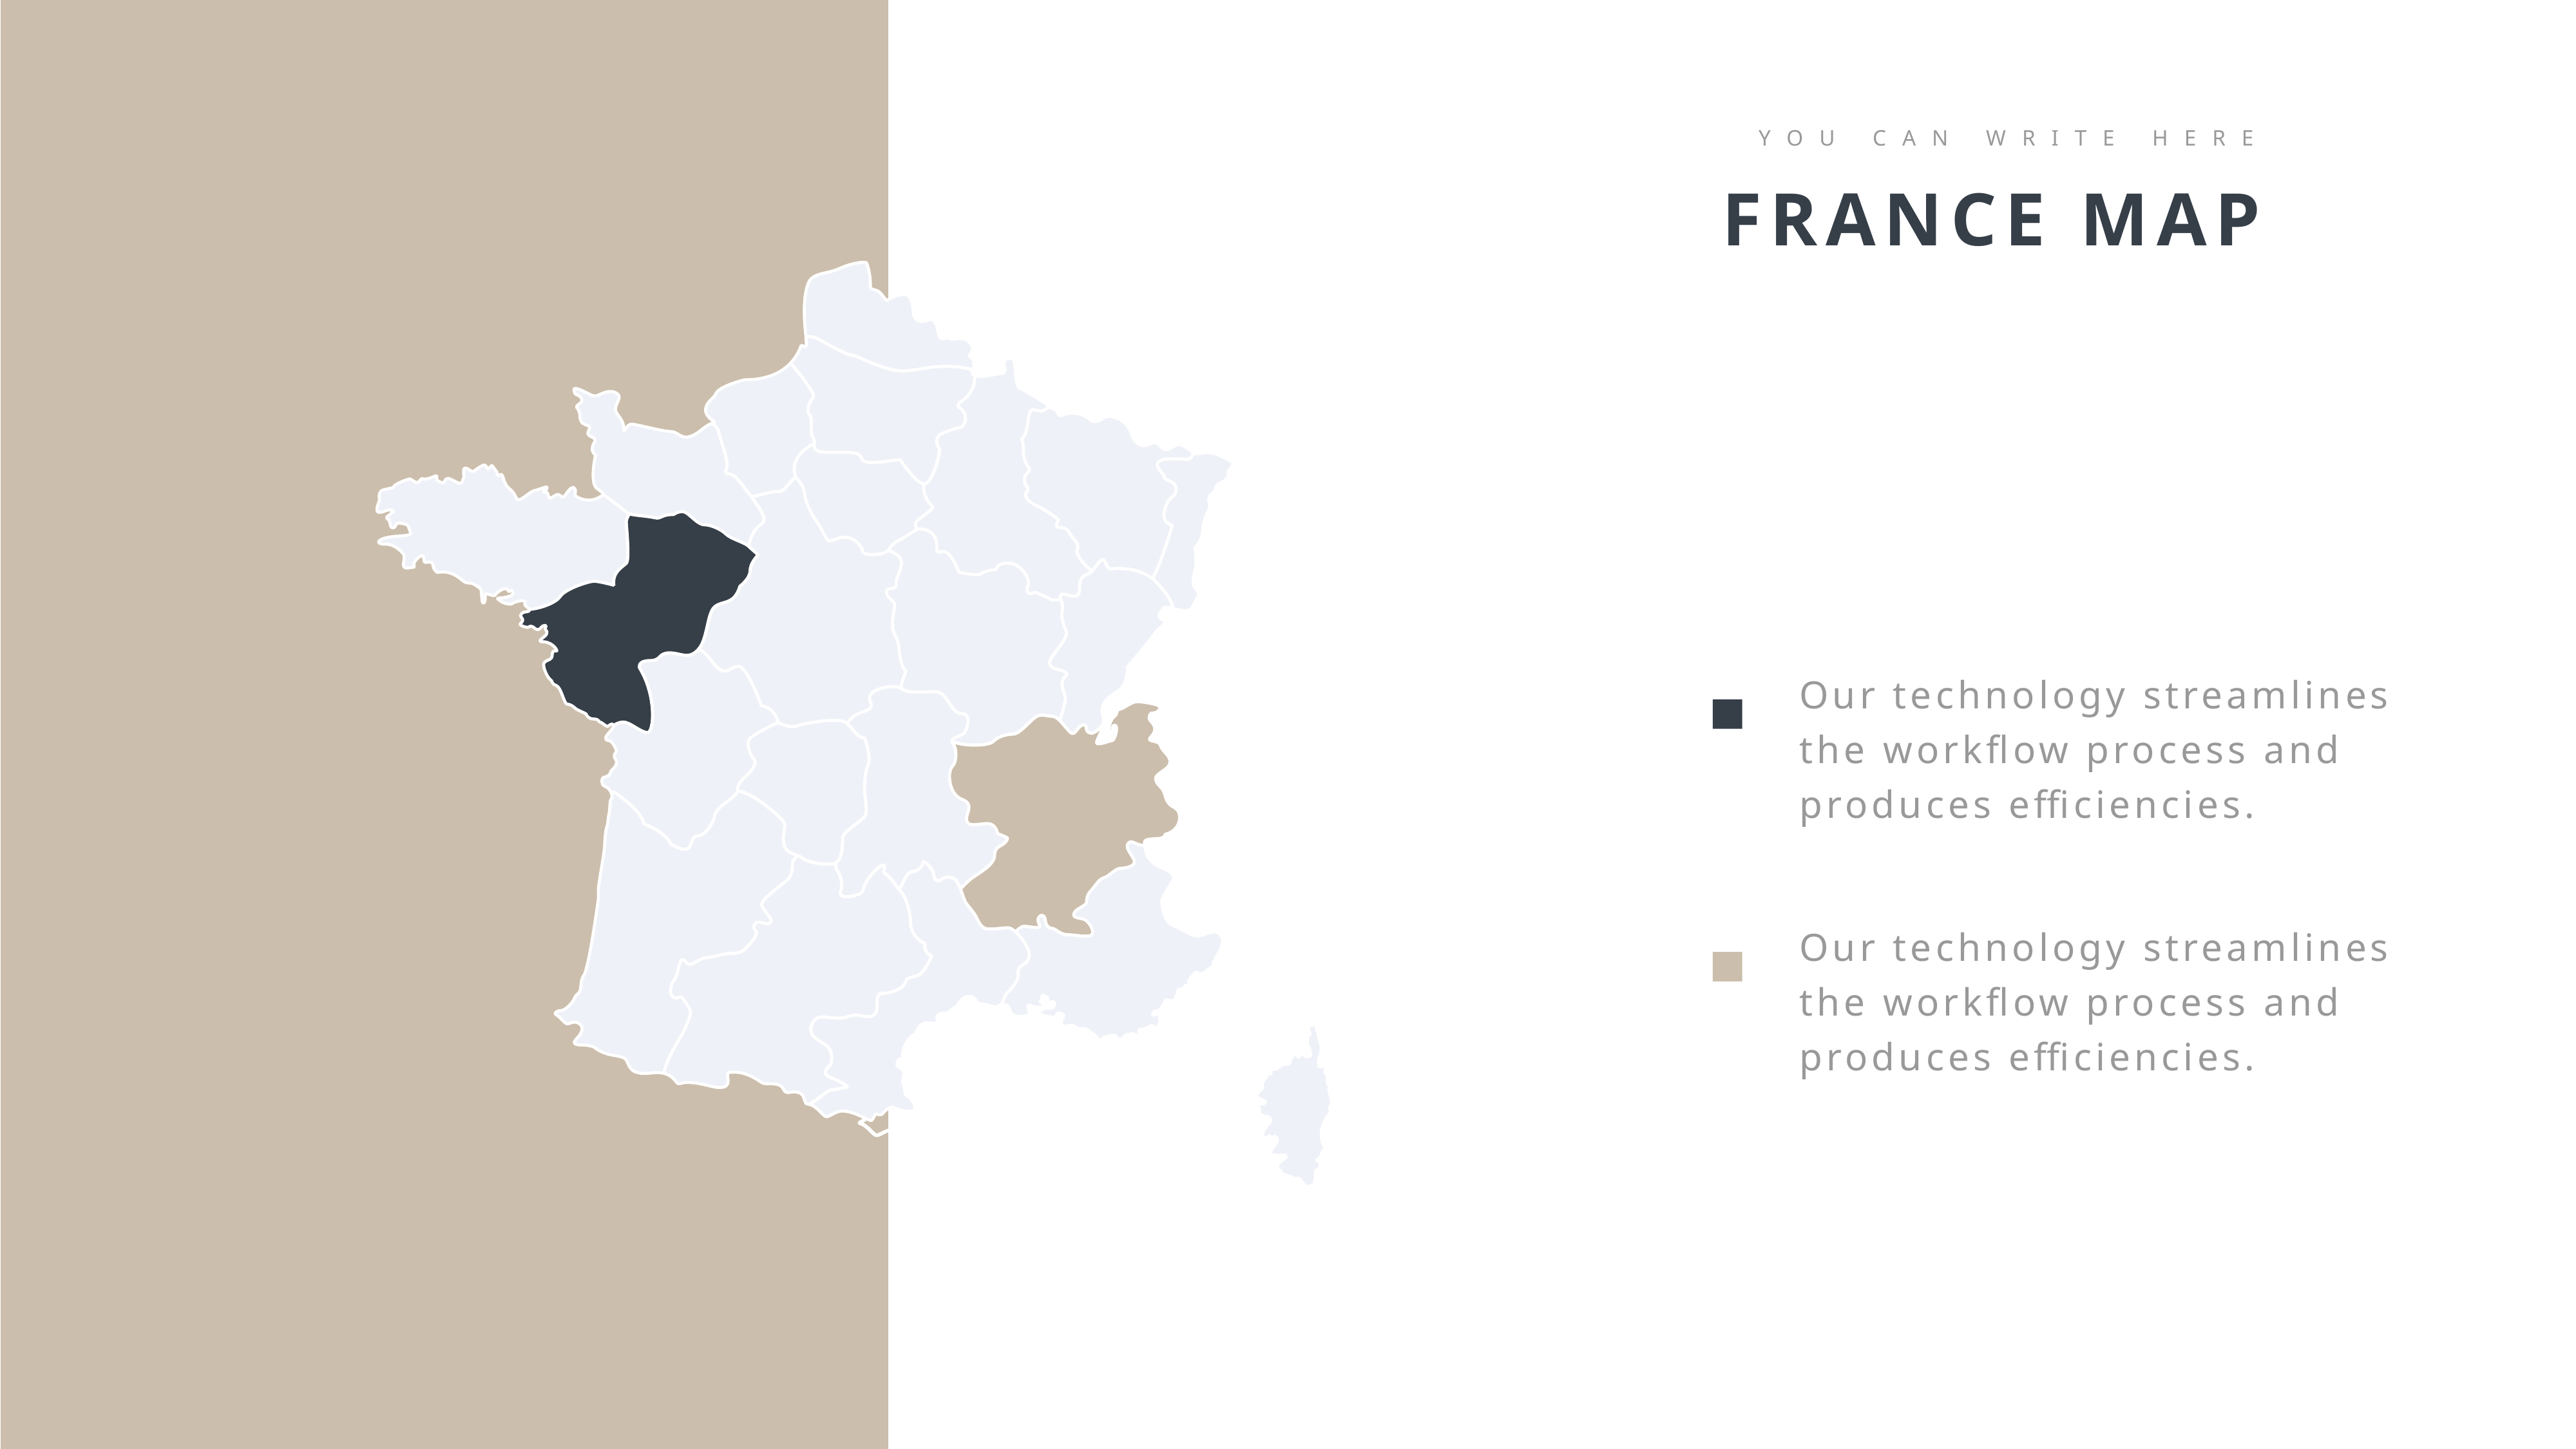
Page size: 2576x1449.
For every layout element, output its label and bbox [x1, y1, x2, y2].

text_box [1712, 650, 2447, 834]
text_box [375, 261, 1333, 1188]
text_box [1712, 902, 2447, 1087]
text_box [1712, 119, 2447, 266]
text_box [1, 0, 889, 1449]
